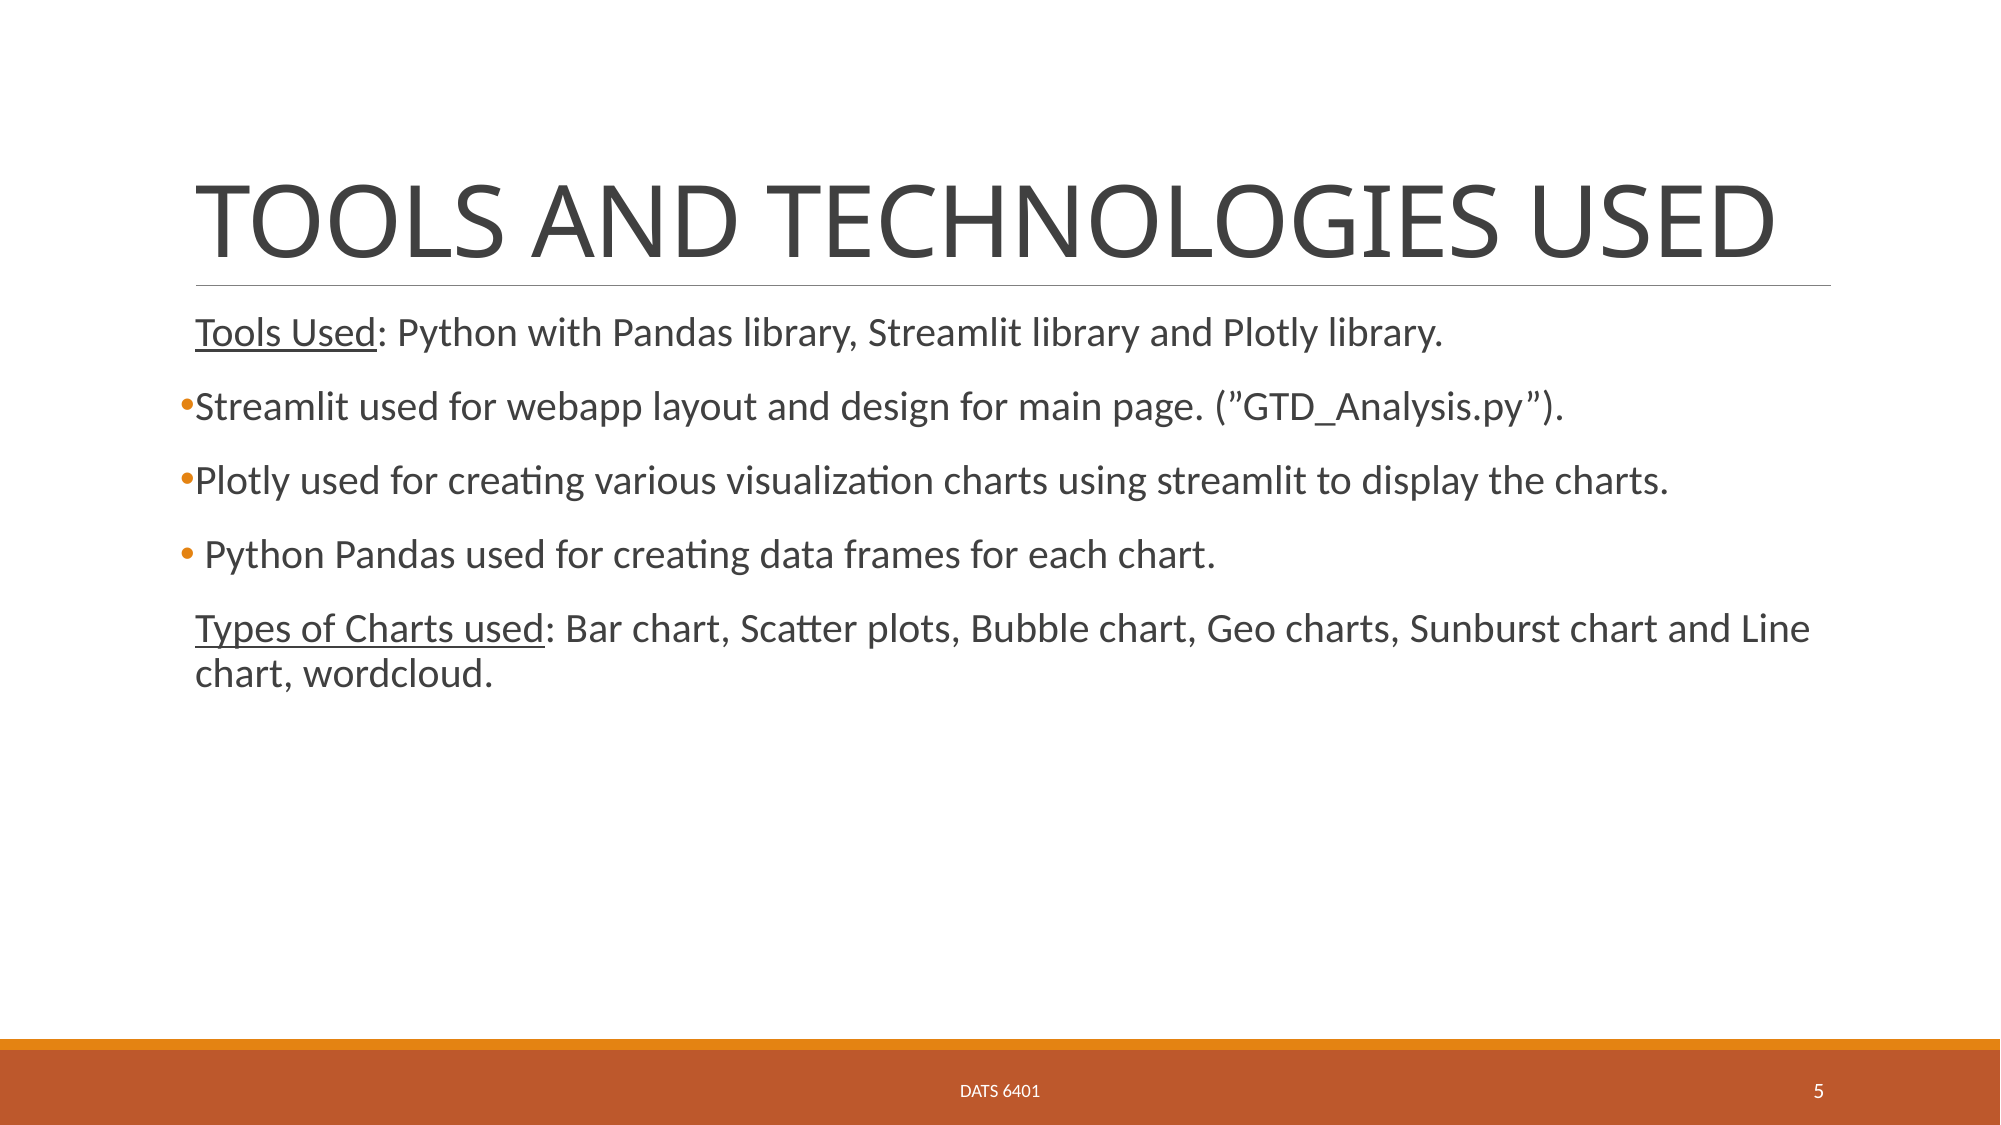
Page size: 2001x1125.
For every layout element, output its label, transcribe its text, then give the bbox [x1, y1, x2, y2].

footer DATS 6401 [604, 1059, 1396, 1120]
list Tools Used: Python with Pandas library, Streamlit library and Plotly library. Streamlit used for webapp layout and design for main page. (”GTD_Analysis.py”). Plotly used for creating various visualization charts using streamlit to display the charts. Python Pandas used for creating data frames for each chart. Types of Charts used: Bar chart, Scatter plots, Bubble chart, Geo charts, Sunburst chart and Line chart, wordcloud. [180, 302, 1830, 963]
title TOOLS AND TECHNOLOGIES USED [180, 47, 1830, 285]
slide_number 5 [1624, 1059, 1840, 1120]
